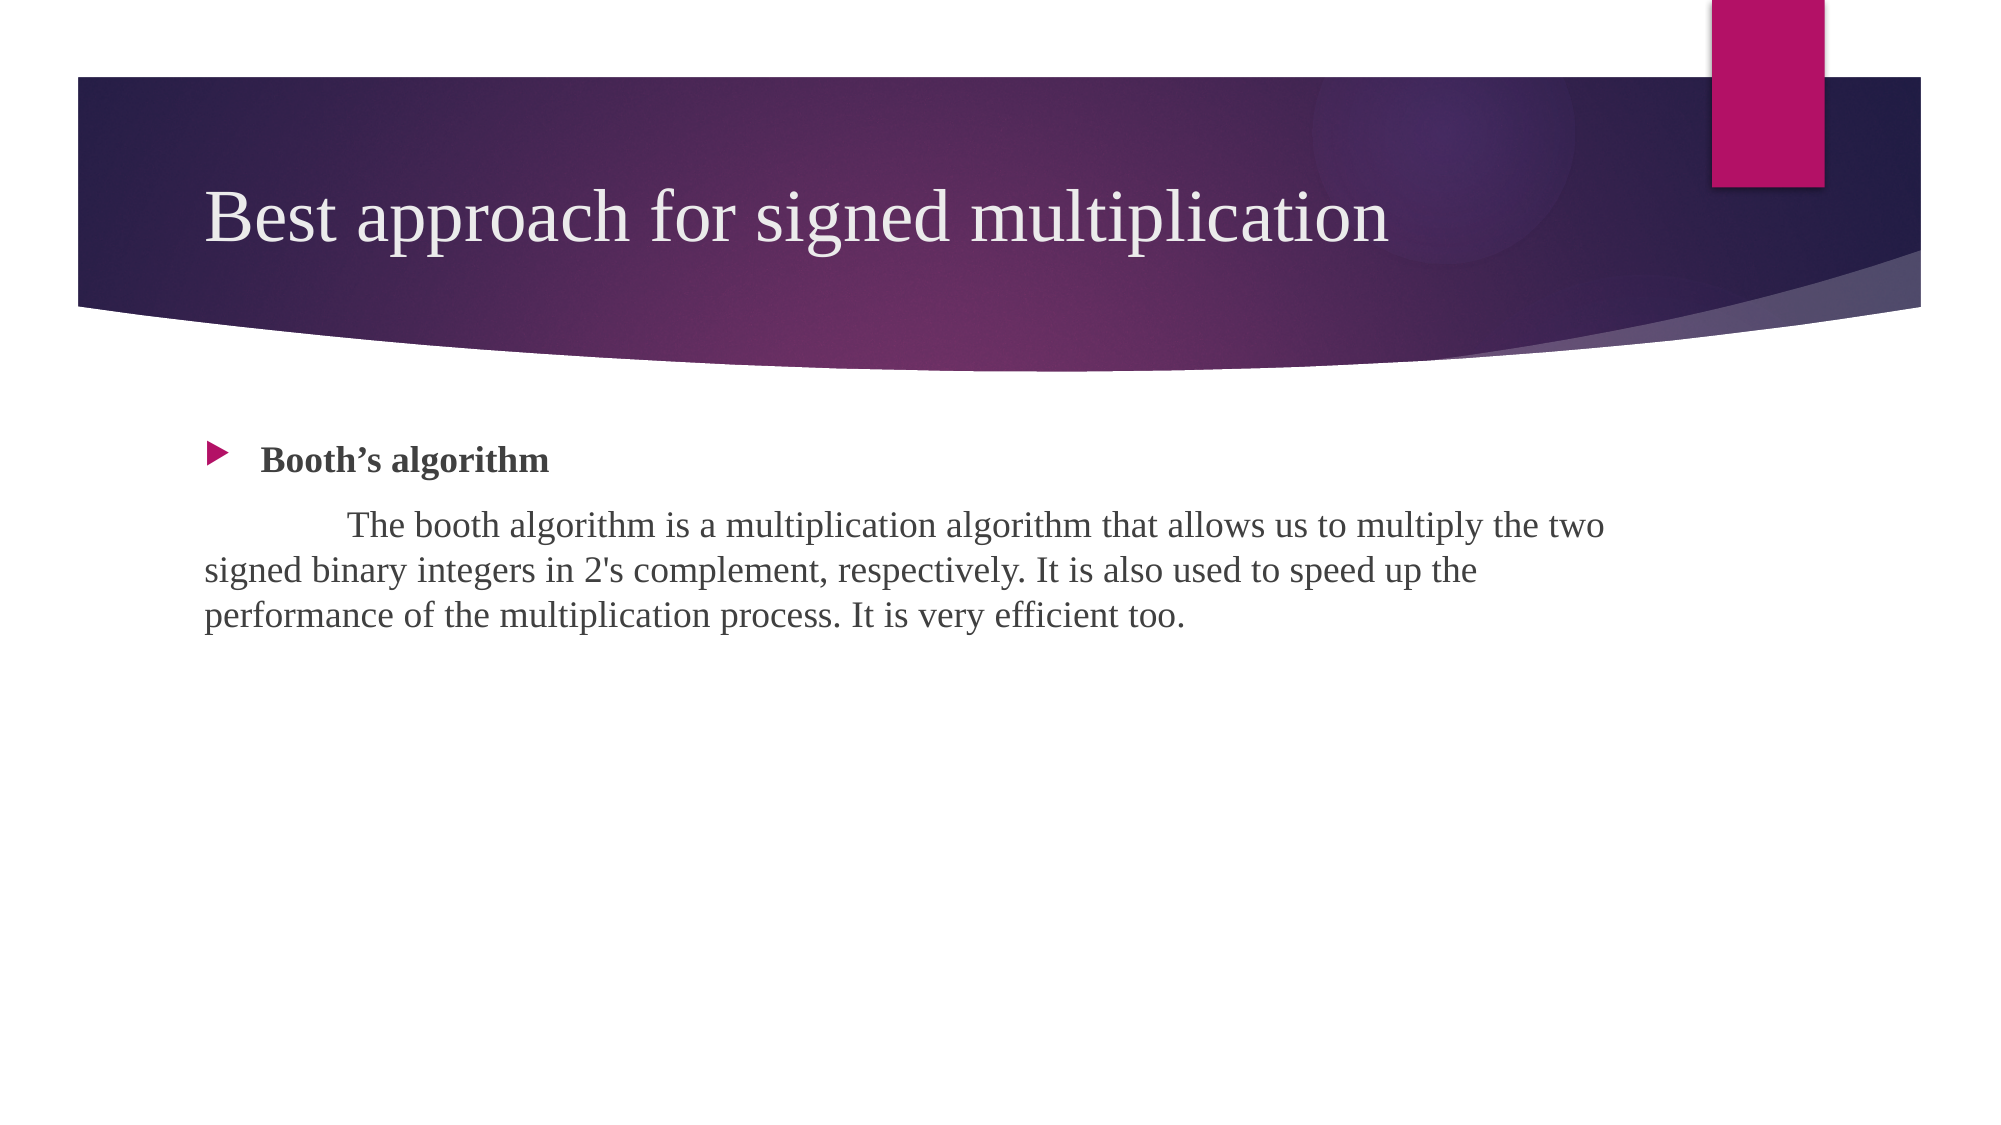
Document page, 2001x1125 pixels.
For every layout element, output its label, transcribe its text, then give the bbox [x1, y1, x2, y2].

list Booth’s algorithm The booth algorithm is a multiplication algorithm that allows us to multiply the two signed binary integers in 2's complement, respectively. It is also used to speed up the performance of the multiplication process. It is very efficient too. [189, 427, 1638, 988]
title Best approach for signed multiplication [189, 115, 1627, 307]
